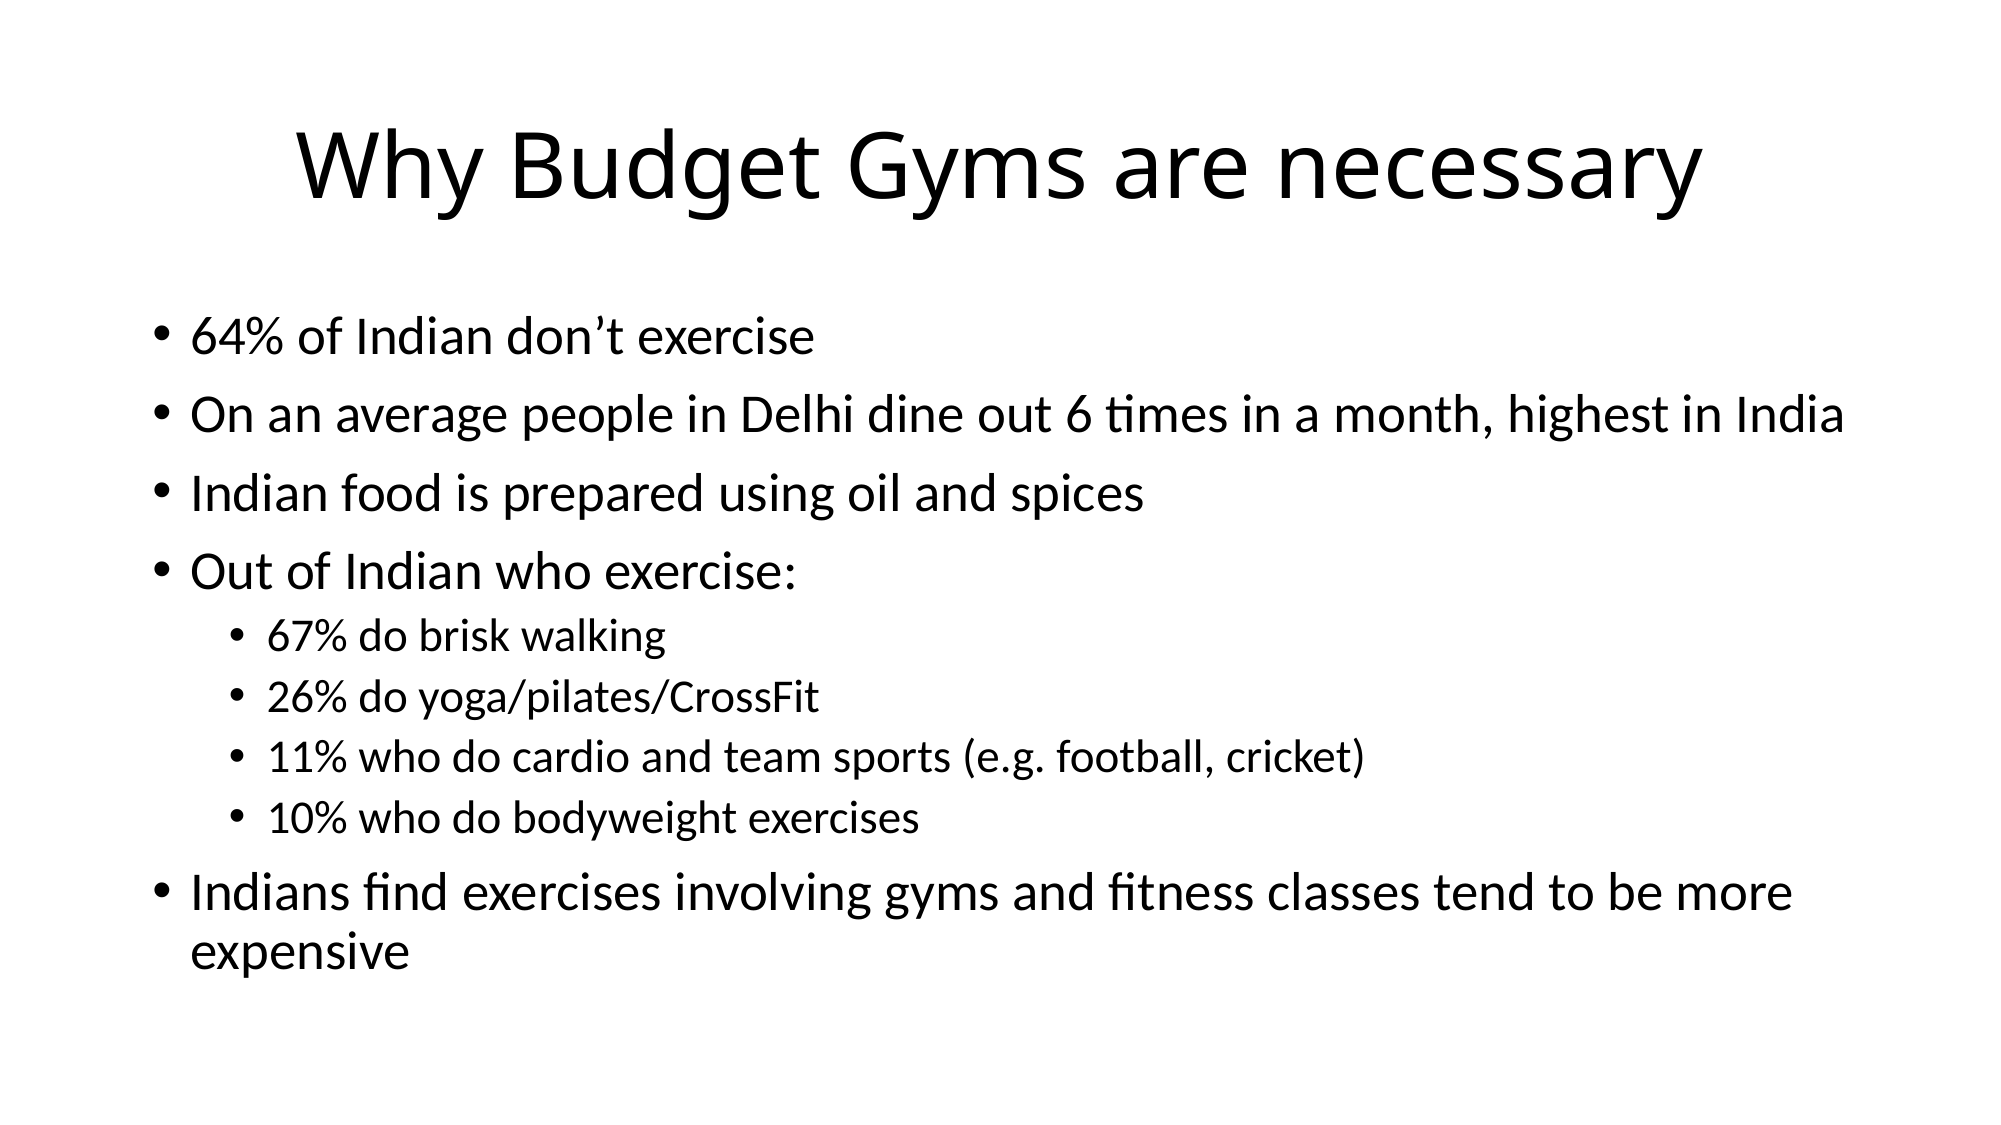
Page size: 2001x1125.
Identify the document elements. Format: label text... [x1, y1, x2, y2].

title Why Budget Gyms are necessary [137, 59, 1863, 278]
list 64% of Indian don’t exercise On an average people in Delhi dine out 6 times in a month, highest in India Indian food is prepared using oil and spices Out of Indian who exercise: 67% do brisk walking 26% do yoga/pilates/CrossFit 11% who do cardio and team sports (e.g. football, cricket) 10% who do bodyweight exercises Indians find exercises involving gyms and fitness classes tend to be more expensive [137, 299, 1863, 1014]
